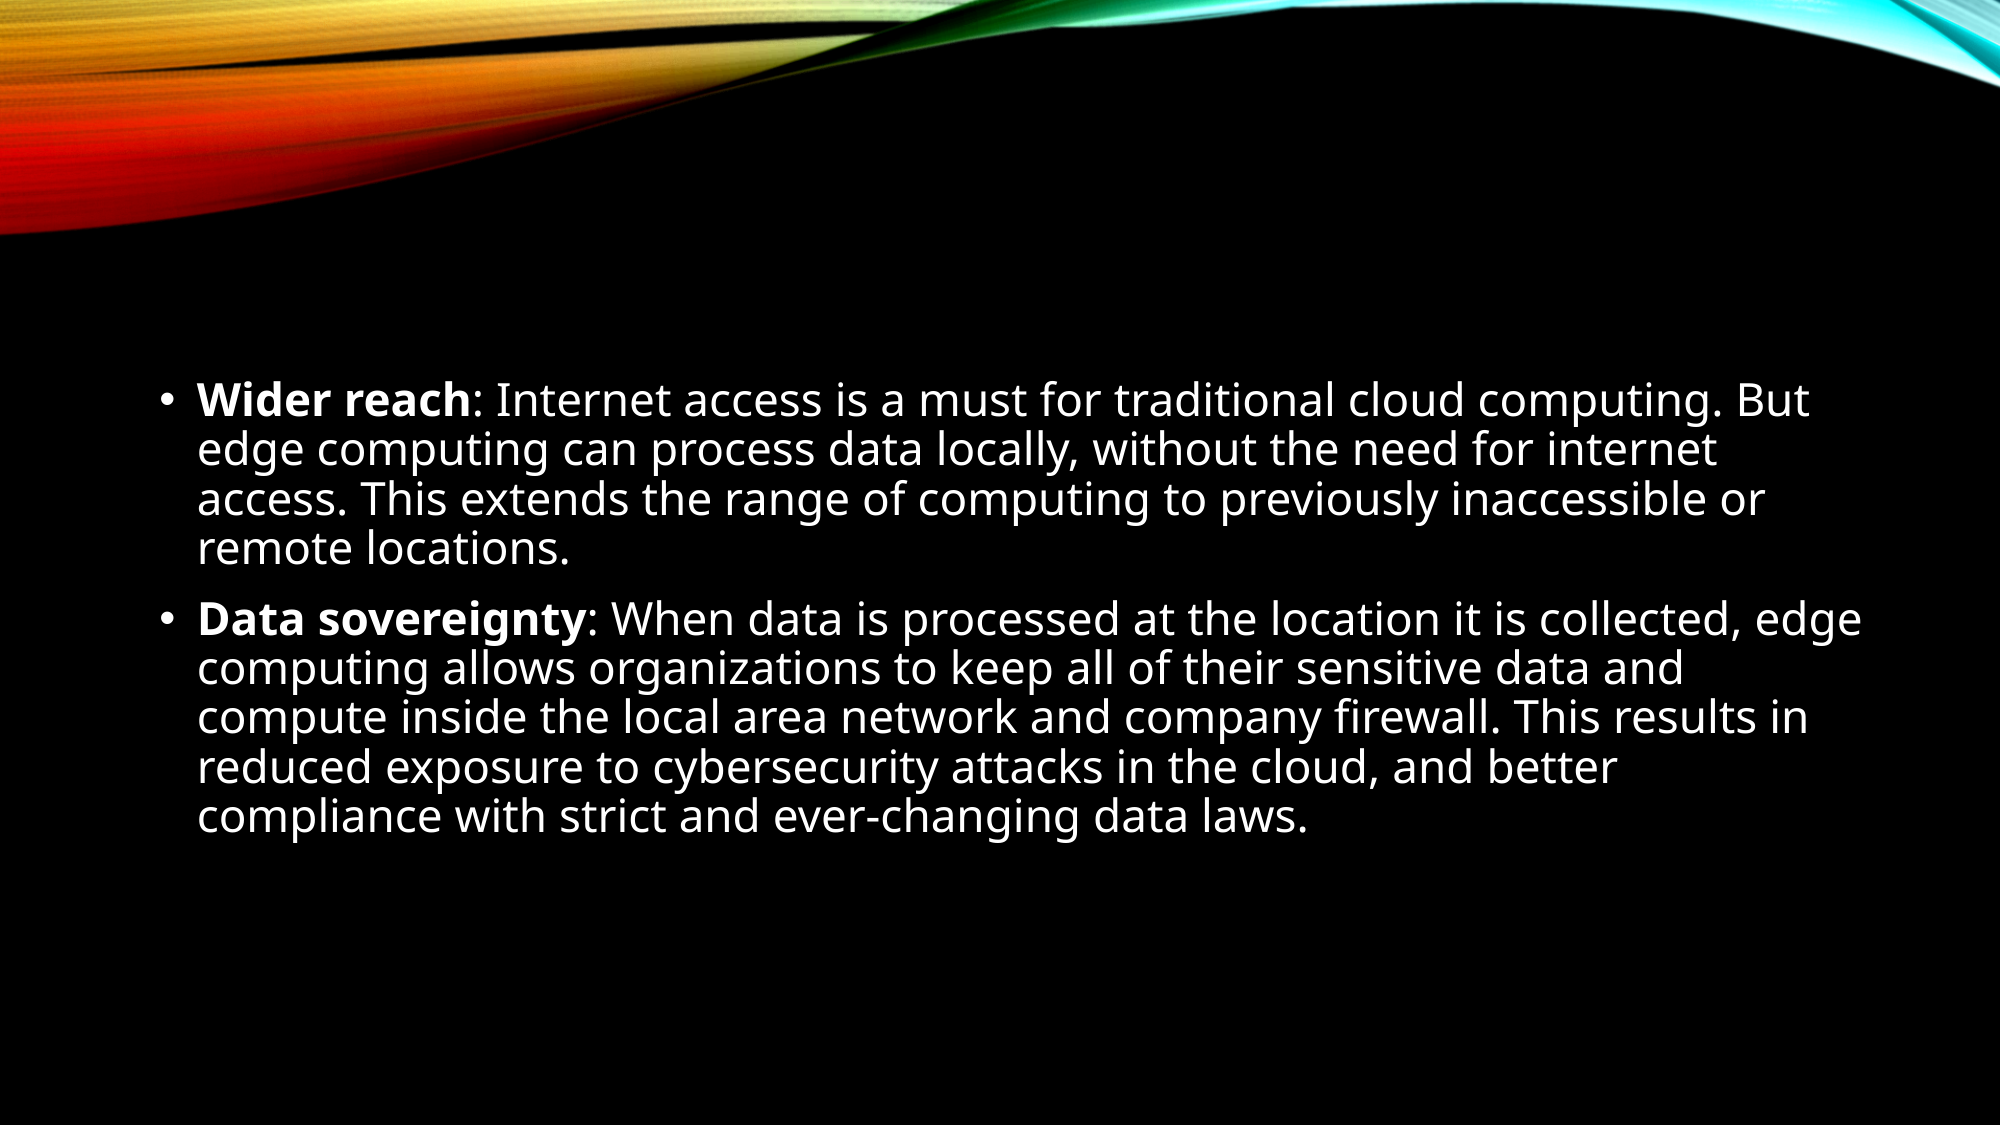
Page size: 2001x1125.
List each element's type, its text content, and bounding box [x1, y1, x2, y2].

list Wider reach: Internet access is a must for traditional cloud computing. But edge computing can process data locally, without the need for internet access. This extends the range of computing to previously inaccessible or remote locations. Data sovereignty: When data is processed at the location it is collected, edge computing allows organizations to keep all of their sensitive data and compute inside the local area network and company firewall. This results in reduced exposure to cybersecurity attacks in the cloud, and better compliance with strict and ever-changing data laws. [144, 369, 1888, 1021]
picture [0, 0, 2000, 237]
